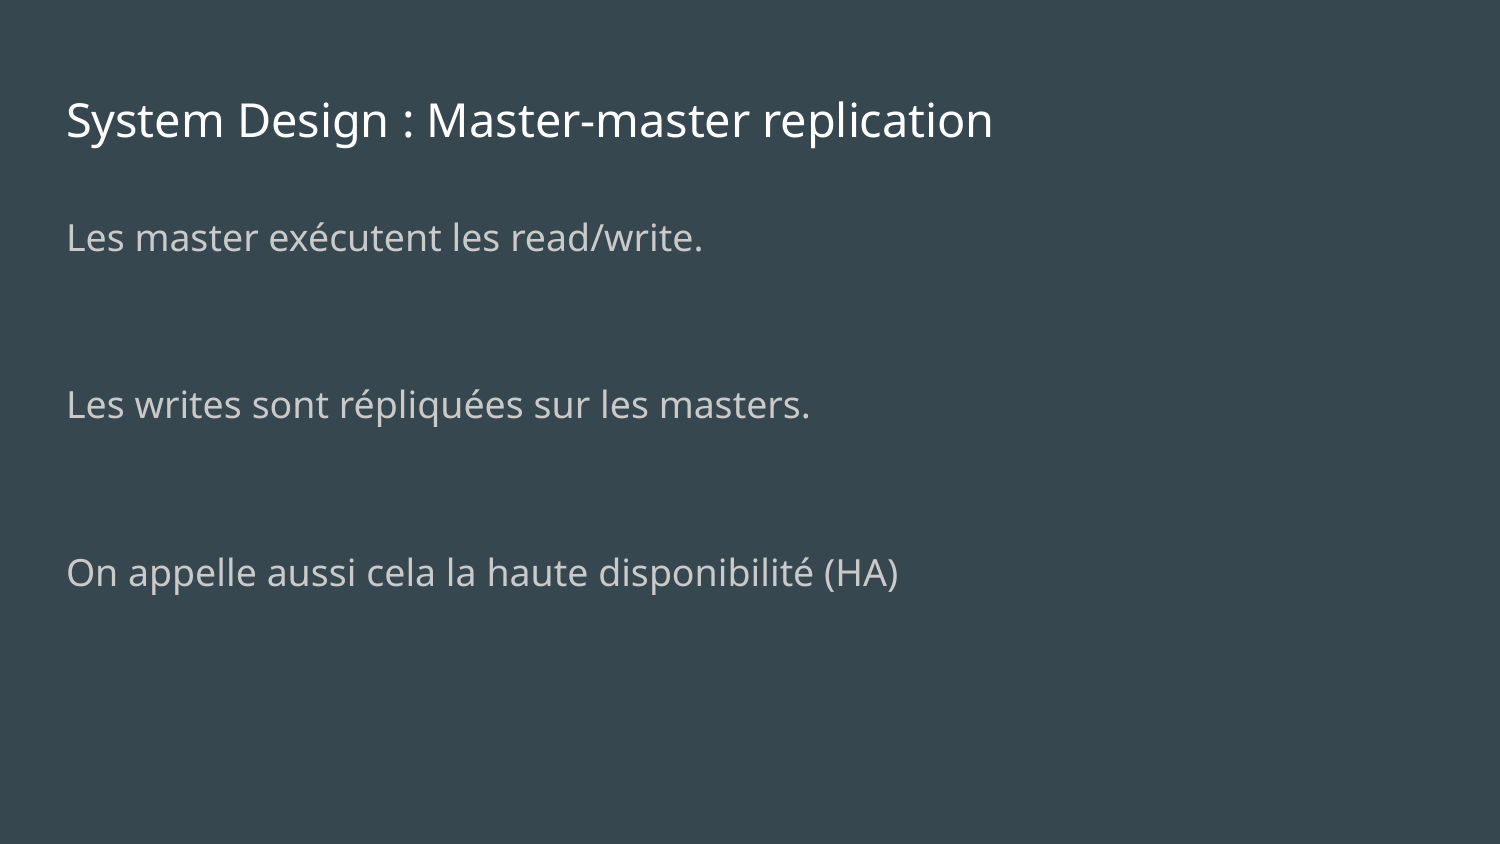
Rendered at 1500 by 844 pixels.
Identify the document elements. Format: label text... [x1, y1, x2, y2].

list Les master exécutent les read/write. Les writes sont répliquées sur les masters. On appelle aussi cela la haute disponibilité (HA) [51, 189, 1449, 750]
title System Design : Master-master replication [51, 72, 1449, 167]
